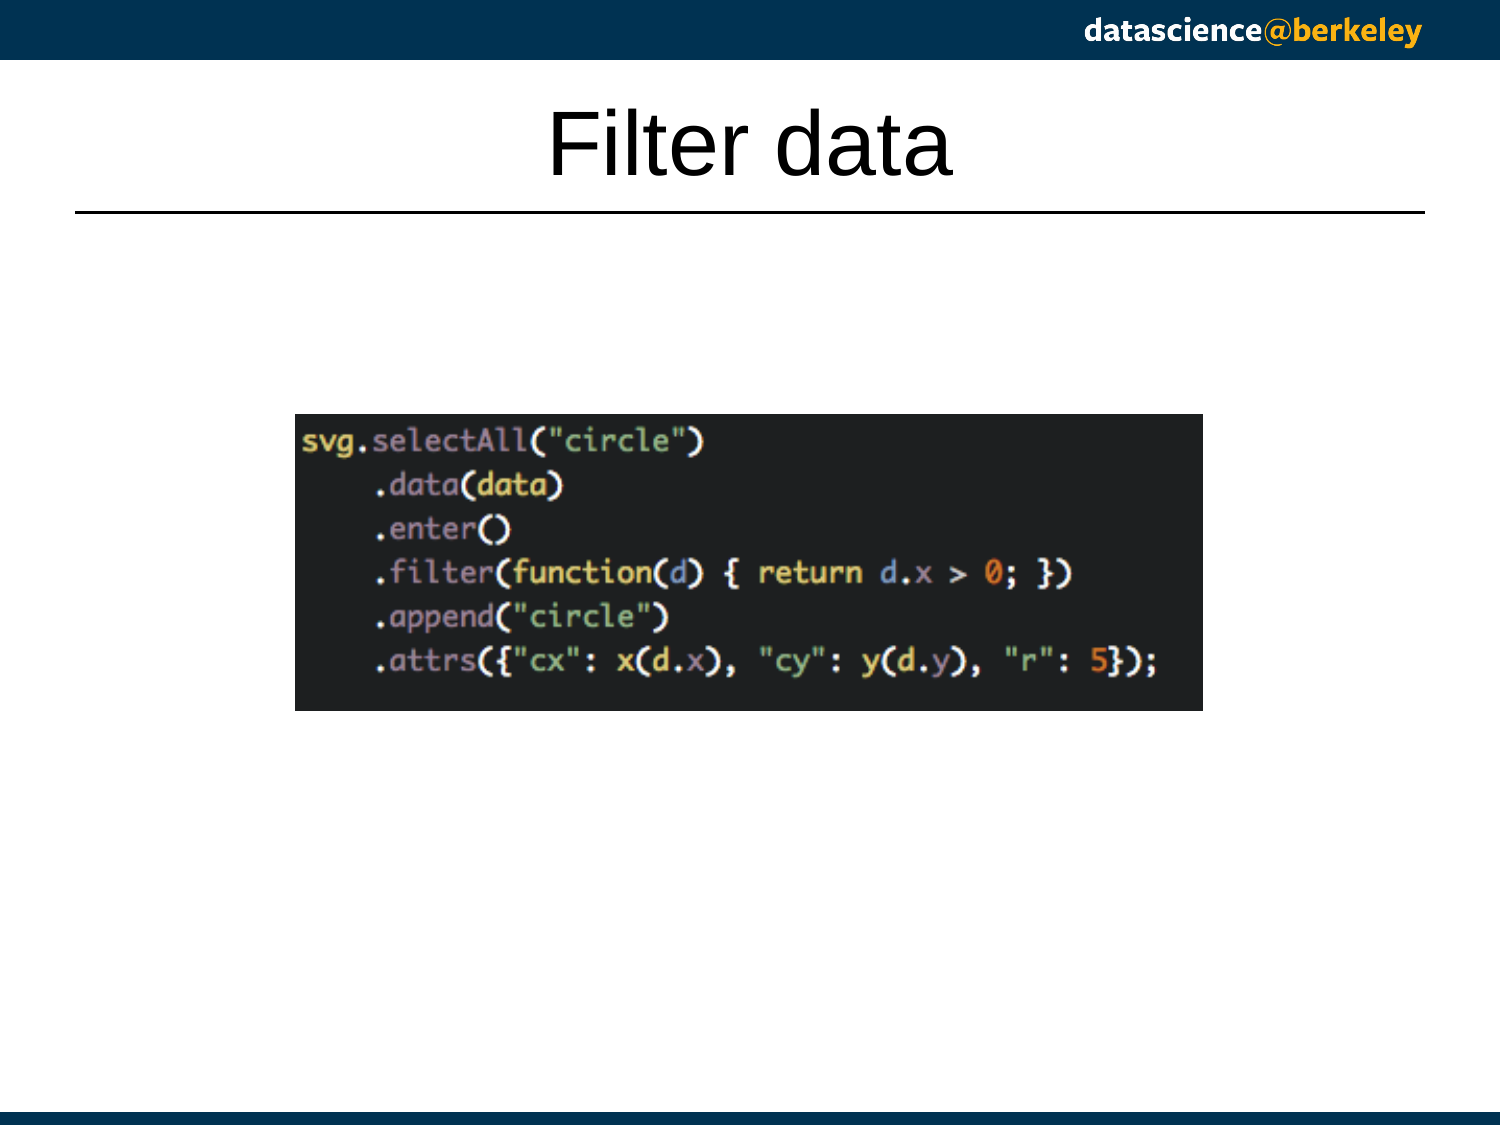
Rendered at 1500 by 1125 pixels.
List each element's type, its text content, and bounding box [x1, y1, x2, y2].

title Filter data [75, 45, 1425, 233]
picture [295, 414, 1203, 711]
picture [1079, 10, 1431, 52]
